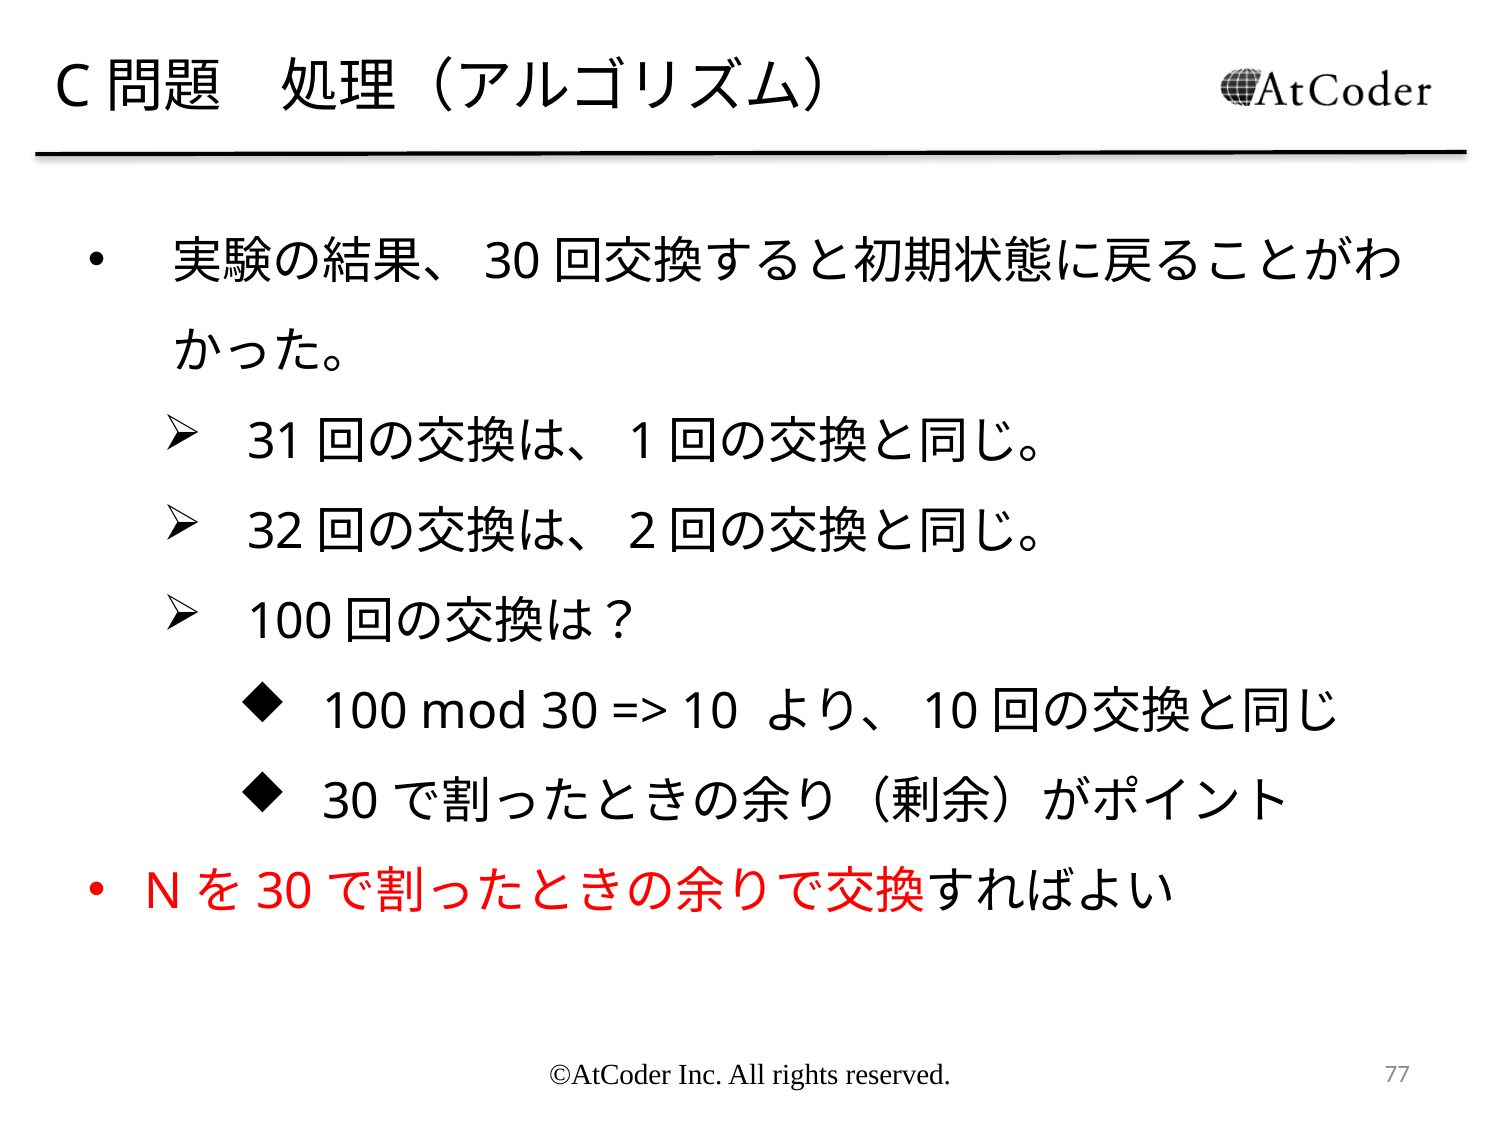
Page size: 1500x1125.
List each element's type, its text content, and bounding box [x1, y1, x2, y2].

picture [1220, 63, 1432, 111]
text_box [35, 151, 1467, 155]
slide_number 77 [1074, 1042, 1425, 1103]
text_box 実験の結果、30回交換すると初期状態に戻ることがわかった。 31回の交換は、1回の交換と同じ。 32回の交換は、2回の交換と同じ。 100回の交換は？ 100 mod 30 => 10 より、10回の交換と同じ 30で割ったときの余り（剰余）がポイント Nを30で割ったときの余りで交換すればよい [73, 190, 1432, 926]
footer ©AtCoder Inc. All rights reserved. [512, 1042, 988, 1103]
text_box C問題 処理（アルゴリズム） [39, 40, 876, 126]
